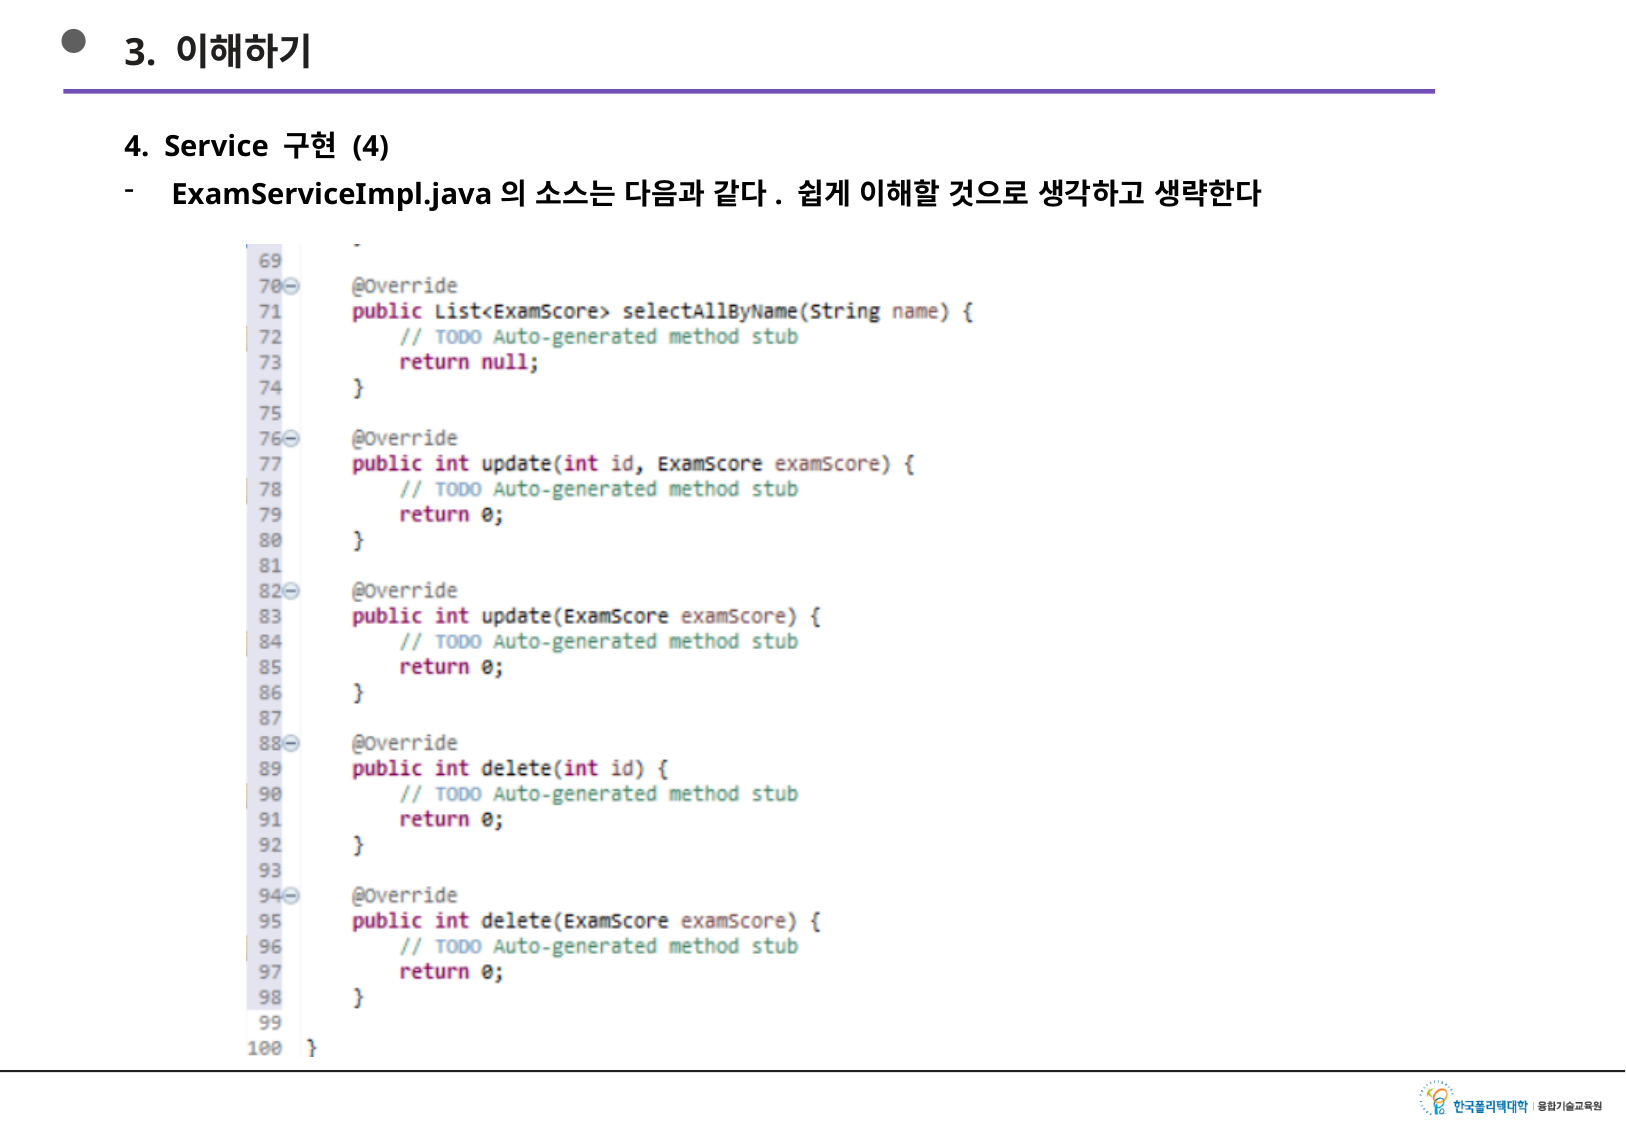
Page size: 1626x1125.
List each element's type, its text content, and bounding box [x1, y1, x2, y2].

text_box 4. Service 구현 (4) ExamServiceImpl.java의 소스는 다음과 같다. 쉽게 이해할 것으로 생각하고 생략한다 [109, 120, 1615, 977]
picture [1415, 1076, 1604, 1118]
text_box 3. 이해하기 [109, 20, 943, 93]
picture [245, 243, 1031, 1057]
